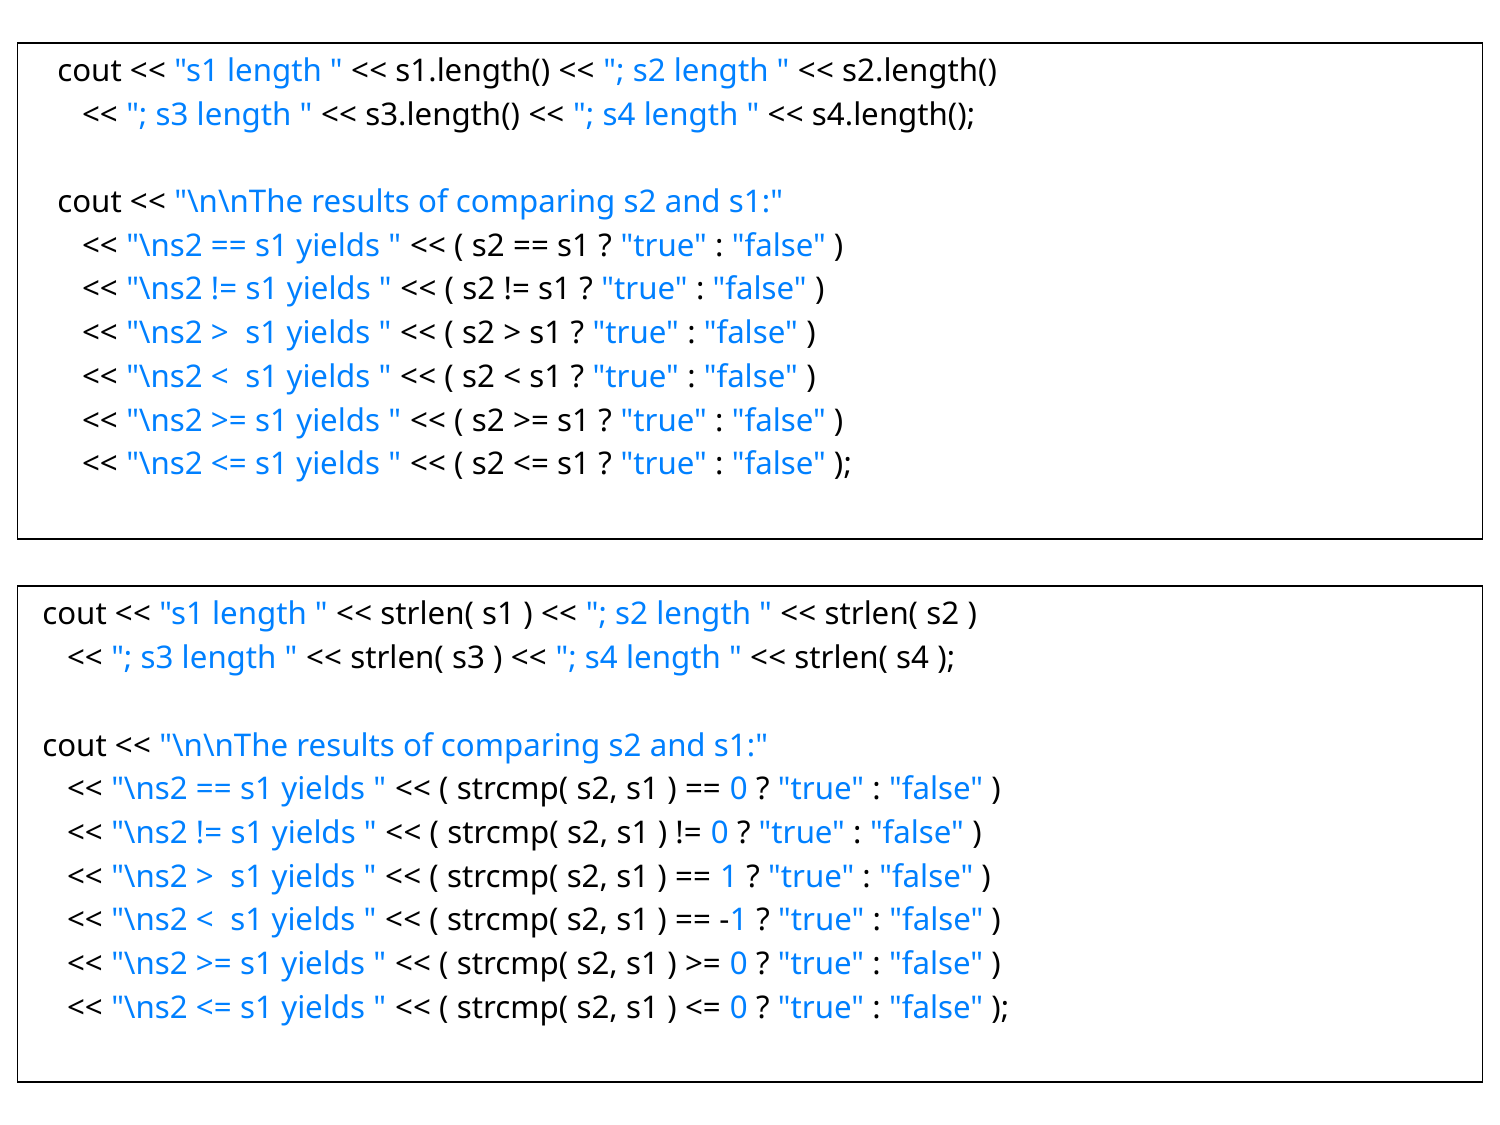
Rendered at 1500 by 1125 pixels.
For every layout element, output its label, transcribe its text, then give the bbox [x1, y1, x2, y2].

list cout << "s1 length " << s1.length() << "; s2 length " << s2.length() << "; s3 length " << s3.length() << "; s4 length " << s4.length(); cout << "\n\nThe results of comparing s2 and s1:" << "\ns2 == s1 yields " << ( s2 == s1 ? "true" : "false" ) << "\ns2 != s1 yields " << ( s2 != s1 ? "true" : "false" ) << "\ns2 > s1 yields " << ( s2 > s1 ? "true" : "false" ) << "\ns2 < s1 yields " << ( s2 < s1 ? "true" : "false" ) << "\ns2 >= s1 yields " << ( s2 >= s1 ? "true" : "false" ) << "\ns2 <= s1 yields " << ( s2 <= s1 ? "true" : "false" ); [17, 42, 1483, 540]
list cout << "s1 length " << strlen( s1 ) << "; s2 length " << strlen( s2 ) << "; s3 length " << strlen( s3 ) << "; s4 length " << strlen( s4 ); cout << "\n\nThe results of comparing s2 and s1:" << "\ns2 == s1 yields " << ( strcmp( s2, s1 ) == 0 ? "true" : "false" ) << "\ns2 != s1 yields " << ( strcmp( s2, s1 ) != 0 ? "true" : "false" ) << "\ns2 > s1 yields " << ( strcmp( s2, s1 ) == 1 ? "true" : "false" ) << "\ns2 < s1 yields " << ( strcmp( s2, s1 ) == -1 ? "true" : "false" ) << "\ns2 >= s1 yields " << ( strcmp( s2, s1 ) >= 0 ? "true" : "false" ) << "\ns2 <= s1 yields " << ( strcmp( s2, s1 ) <= 0 ? "true" : "false" ); [17, 585, 1483, 1083]
